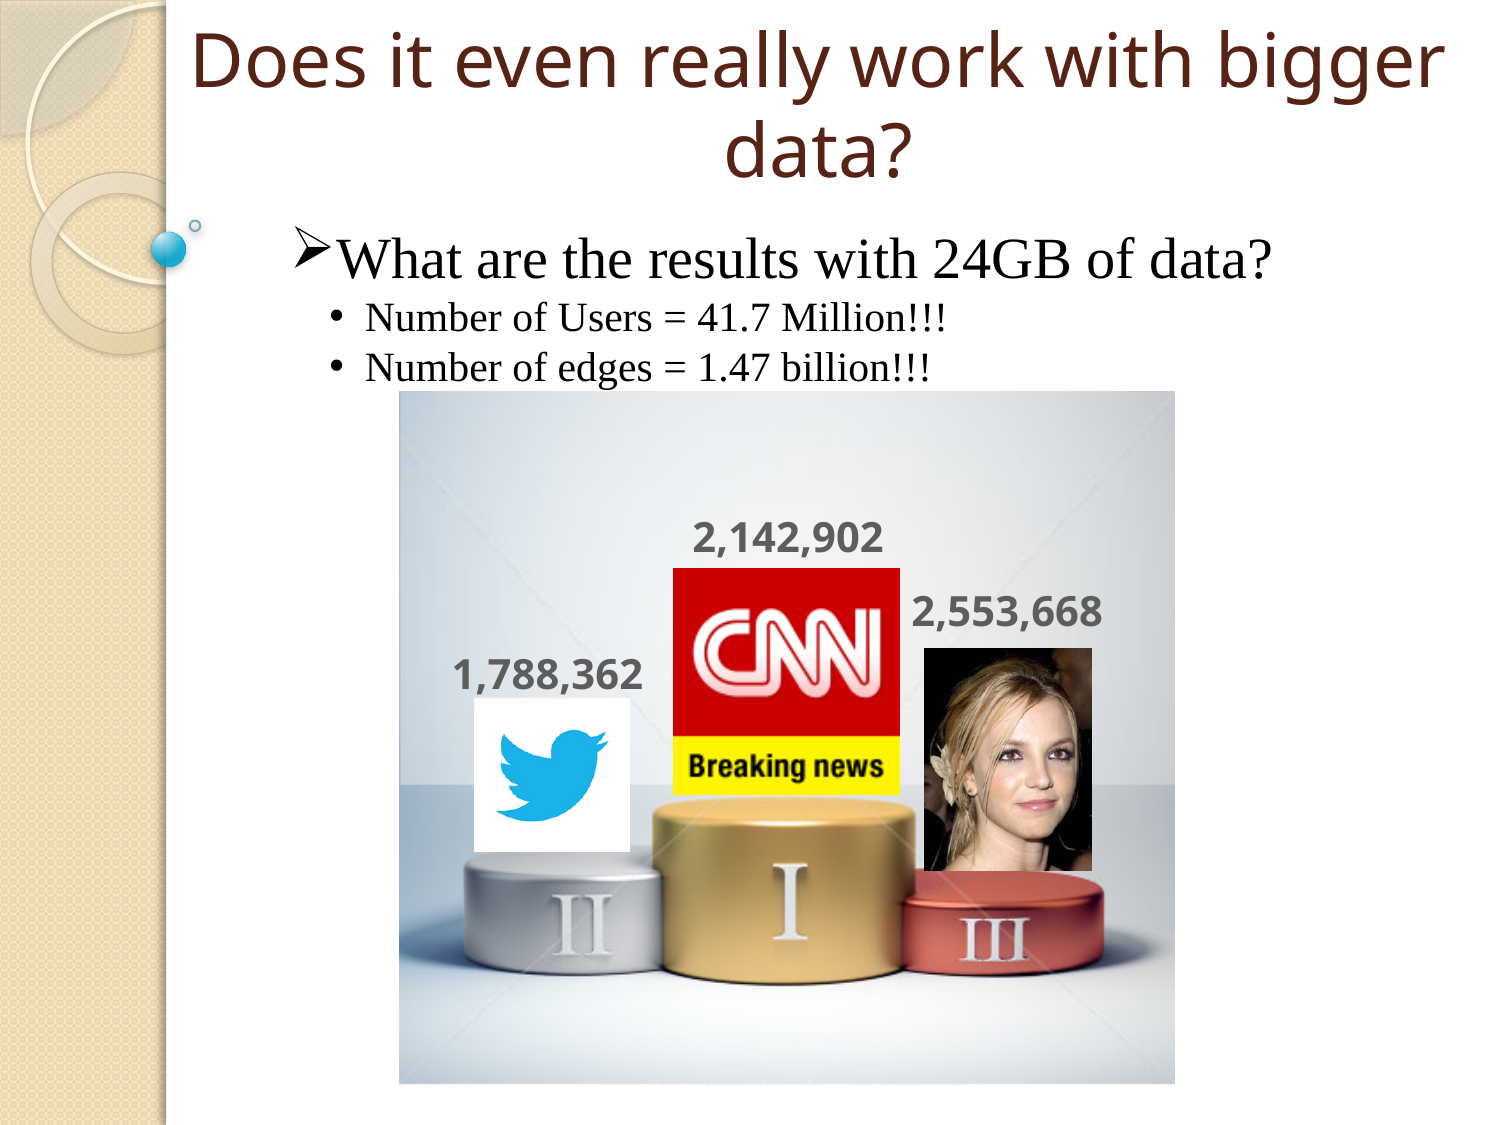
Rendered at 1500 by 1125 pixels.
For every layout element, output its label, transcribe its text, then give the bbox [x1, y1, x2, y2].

picture [399, 390, 1176, 1086]
text_box Does it even really work with bigger data? [137, 37, 1500, 200]
text_box What are the results with 24GB of data? Number of Users = 41.7 Million!!! Number of edges = 1.47 billion!!! [275, 212, 1450, 398]
